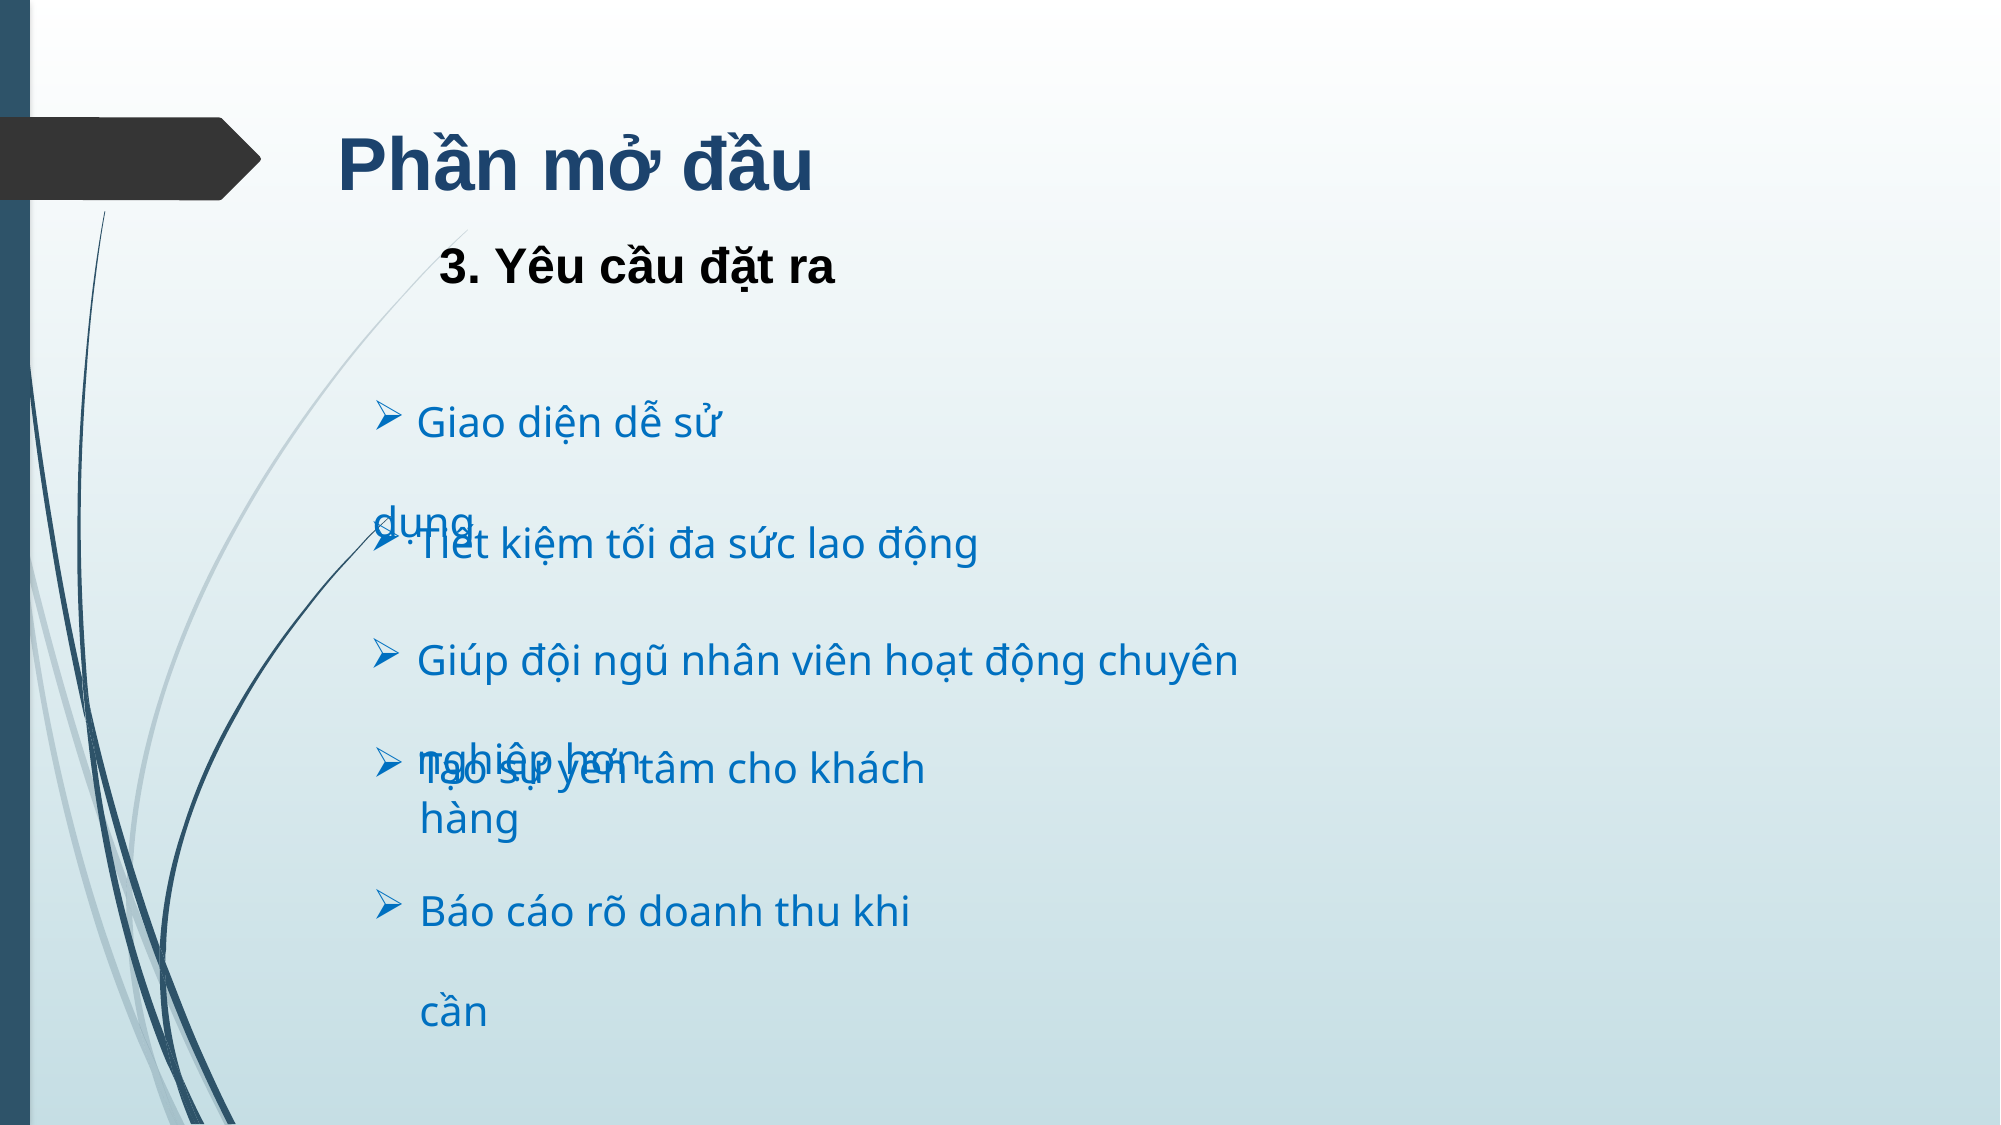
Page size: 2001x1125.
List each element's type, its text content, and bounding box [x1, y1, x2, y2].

title Phần mở đầu [244, 107, 909, 243]
text_box Giao diện dễ sử dụng [357, 338, 822, 554]
text_box Báo cáo rõ doanh thu khi cần [357, 827, 979, 1043]
text_box Giúp đội ngũ nhân viên hoạt động chuyên nghiệp hơn [354, 575, 1357, 791]
text_box 3. Yêu cầu đặt ra [424, 225, 933, 301]
text_box Tiết kiệm tối đa sức lao động [354, 459, 1031, 575]
text_box Tạo sự yên tâm cho khách hàng [357, 791, 1009, 900]
